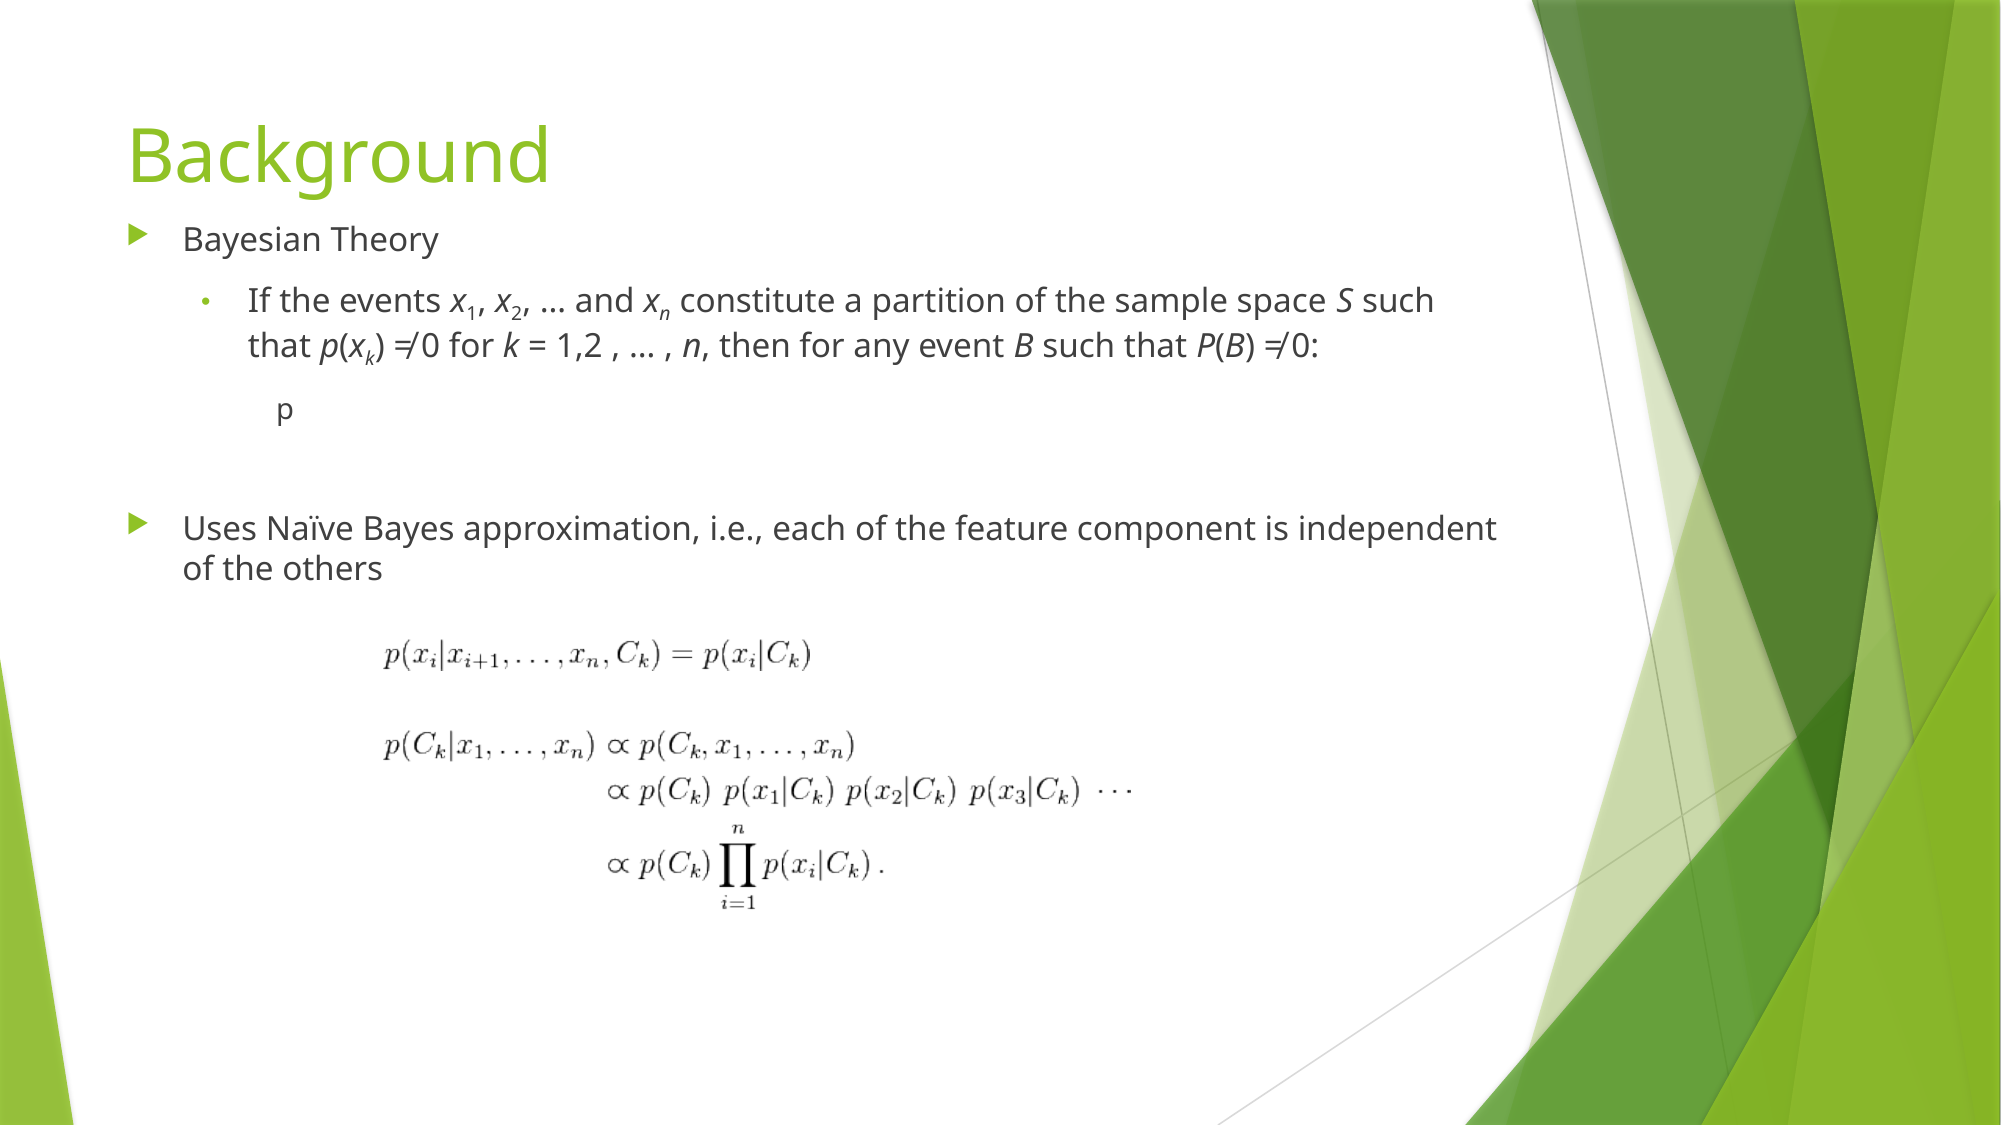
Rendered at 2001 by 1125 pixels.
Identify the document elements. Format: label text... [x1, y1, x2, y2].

picture [382, 728, 1131, 911]
title Background [111, 99, 1522, 317]
picture [382, 637, 811, 672]
